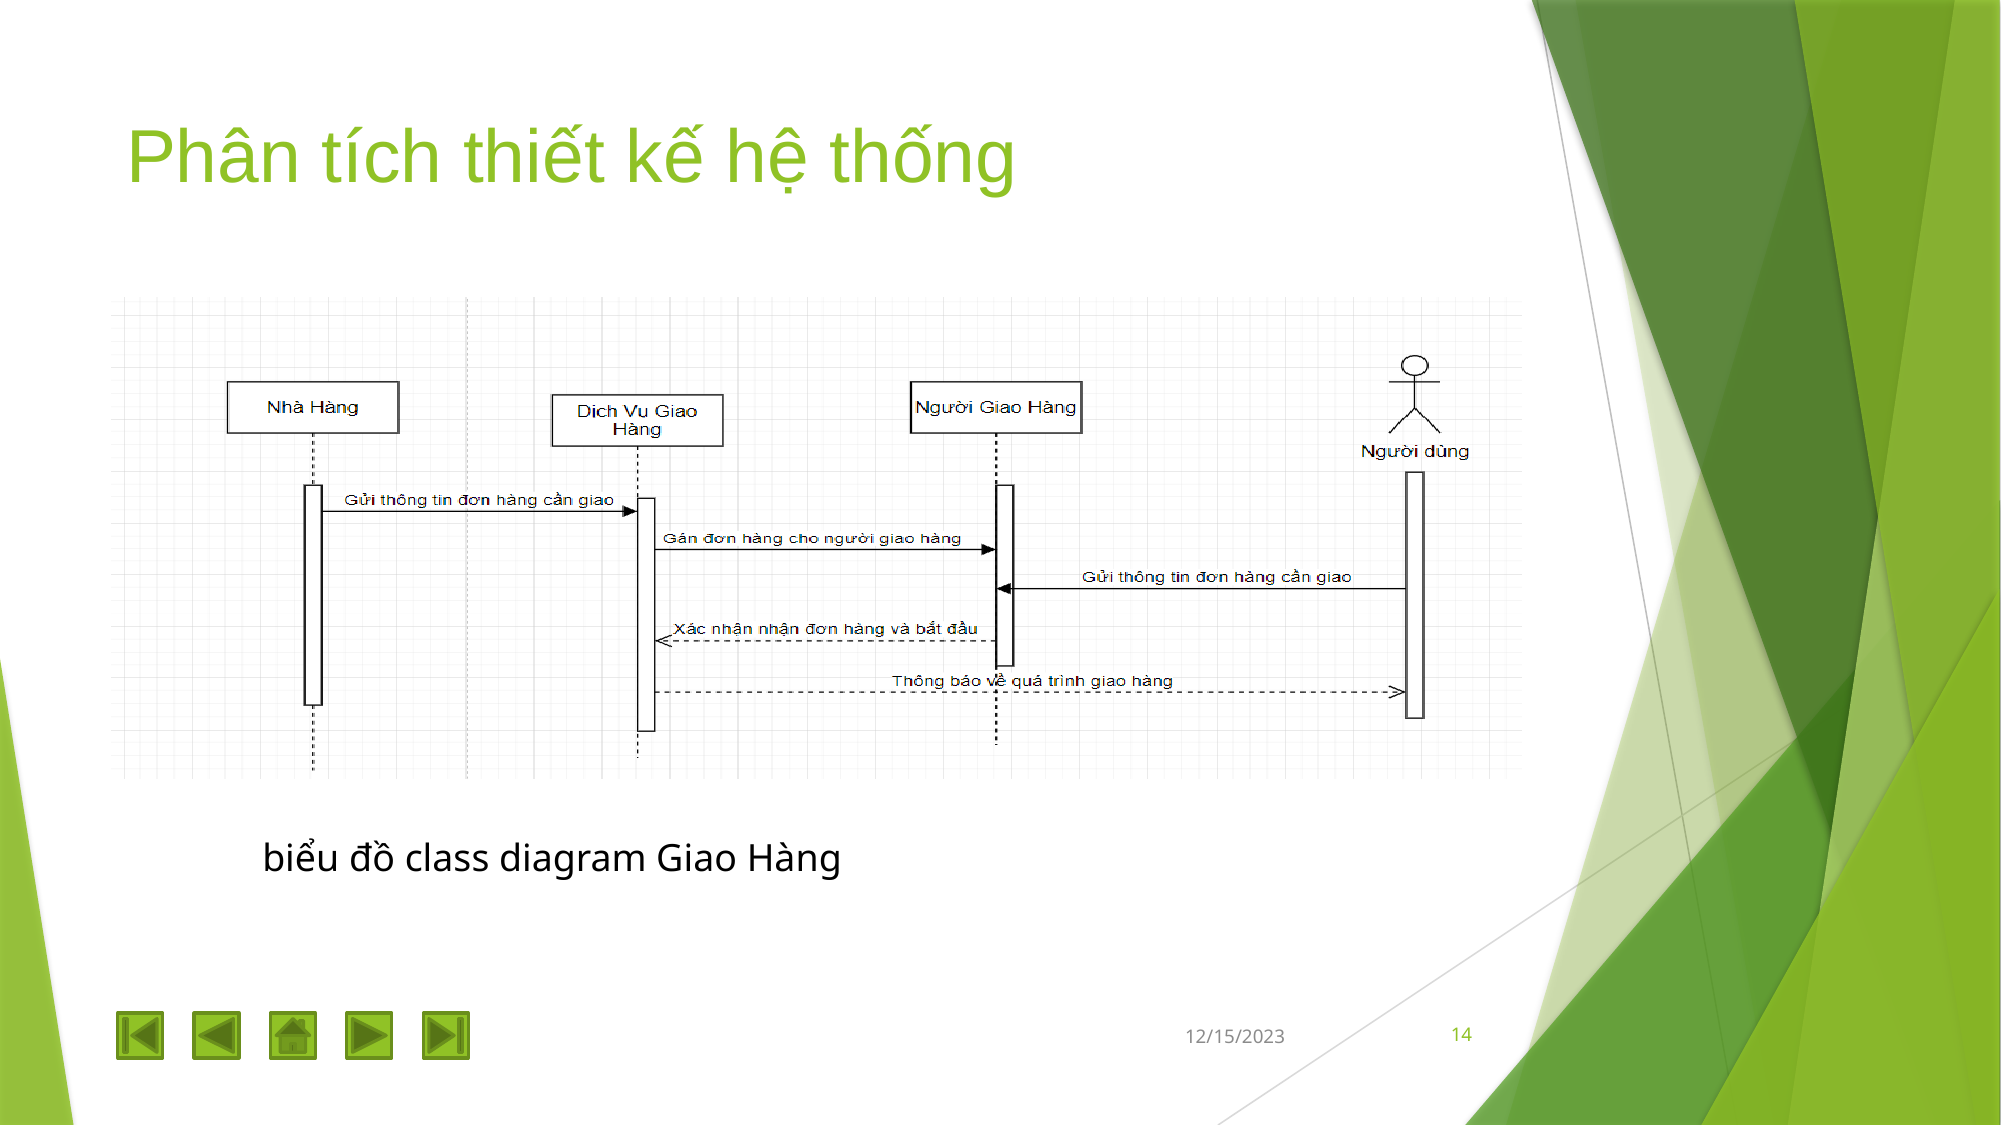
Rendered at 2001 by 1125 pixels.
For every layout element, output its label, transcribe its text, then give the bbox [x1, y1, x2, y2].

text_box biểu đồ class diagram Giao Hàng [247, 826, 1267, 886]
title Phân tích thiết kế hệ thống [111, 99, 1522, 241]
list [110, 297, 1522, 779]
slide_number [1150, 1005, 1300, 1066]
slide_number 14 [1375, 1005, 1488, 1066]
